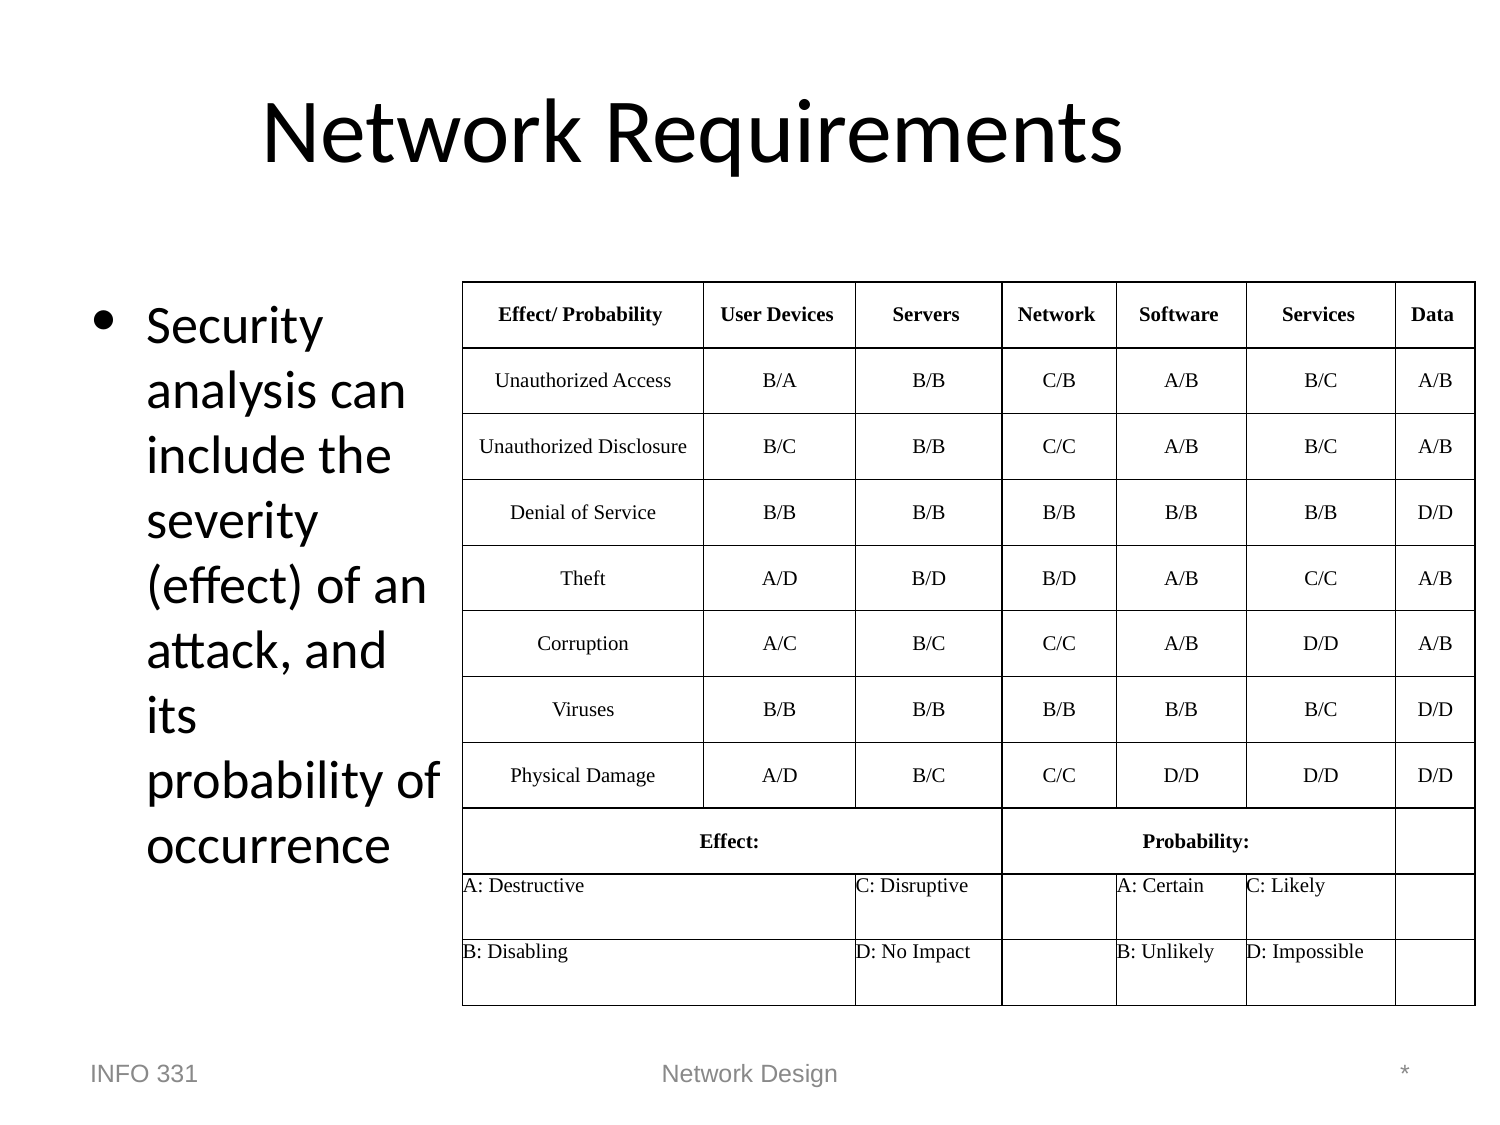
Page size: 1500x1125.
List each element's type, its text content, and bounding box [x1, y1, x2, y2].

table_cell B/C [1247, 349, 1395, 413]
table_header Services [1247, 283, 1395, 347]
table_cell B/C [1247, 677, 1395, 742]
table_cell A/B [1396, 349, 1474, 413]
table_header Effect/ Probability [463, 283, 703, 347]
table_cell [1003, 940, 1116, 1005]
table_header Servers [856, 283, 1001, 347]
table_cell A/B [1396, 546, 1474, 610]
table_cell B/B [704, 480, 855, 545]
table_cell D/D [1396, 480, 1474, 545]
table_cell A/B [1117, 611, 1246, 676]
text_box Network Design [512, 1042, 988, 1103]
table_cell B/B [856, 414, 1001, 479]
table_cell [1396, 809, 1474, 873]
table_header Network [1003, 283, 1116, 347]
table_cell Denial of Service [463, 480, 703, 545]
table_cell D/D [1396, 677, 1474, 742]
table_cell B/B [1003, 677, 1116, 742]
table_cell B/B [856, 677, 1001, 742]
table_cell B/C [856, 611, 1001, 676]
table_cell D/D [1247, 743, 1395, 807]
text_box * [1074, 1042, 1425, 1103]
table_cell D: Impossible [1247, 940, 1395, 1005]
table_cell [1396, 940, 1474, 1005]
table_cell Unauthorized Disclosure [463, 414, 703, 479]
table_cell C: Disruptive [856, 875, 1001, 939]
table_cell A/B [1396, 611, 1474, 676]
table_cell [1396, 875, 1474, 939]
table_cell C: Likely [1247, 875, 1395, 939]
table_cell A/C [704, 611, 855, 676]
table_cell Unauthorized Access [463, 349, 703, 413]
table_cell A/B [1117, 414, 1246, 479]
table_header Software [1117, 283, 1246, 347]
table_cell Effect: [463, 809, 1001, 873]
table_cell B/B [856, 349, 1001, 413]
table_header User Devices [704, 283, 855, 347]
table_cell Corruption [463, 611, 703, 676]
table_cell B/C [1247, 414, 1395, 479]
table_cell A/D [704, 743, 855, 807]
table_cell A/B [1117, 349, 1246, 413]
table_cell B/A [704, 349, 855, 413]
table_cell [1003, 875, 1116, 939]
table_cell A/D [704, 546, 855, 610]
table_cell D: No Impact [856, 940, 1001, 1005]
table_cell C/C [1003, 743, 1116, 807]
text_box INFO 331 [75, 1042, 425, 1103]
table_cell B/B [1247, 480, 1395, 545]
table_cell B/B [1117, 677, 1246, 742]
table_cell C/C [1003, 414, 1116, 479]
table_cell B/D [856, 546, 1001, 610]
title Network Requirements [75, 20, 1313, 233]
table_cell A: Certain [1117, 875, 1246, 939]
table_cell A/B [1396, 414, 1474, 479]
table_cell Theft [463, 546, 703, 610]
table_cell Physical Damage [463, 743, 703, 807]
table_cell B/B [1117, 480, 1246, 545]
list Security analysis can include the severity (effect) of an attack, and its probability of occurrence [75, 282, 462, 1006]
table_cell B: Disabling [463, 940, 855, 1005]
table_cell C/B [1003, 349, 1116, 413]
table_cell A/B [1117, 546, 1246, 610]
table_cell D/D [1117, 743, 1246, 807]
table_cell B/C [704, 414, 855, 479]
table_cell D/D [1396, 743, 1474, 807]
table_cell B/B [856, 480, 1001, 545]
table_cell B/C [856, 743, 1001, 807]
table_cell A: Destructive [463, 875, 855, 939]
table_cell B/B [704, 677, 855, 742]
table_cell B/D [1003, 546, 1116, 610]
table_cell Probability: [1003, 809, 1395, 873]
table_cell C/C [1003, 611, 1116, 676]
table_cell C/C [1247, 546, 1395, 610]
table_cell B/B [1003, 480, 1116, 545]
table_cell B: Unlikely [1117, 940, 1246, 1005]
table_cell D/D [1247, 611, 1395, 676]
table_cell Viruses [463, 677, 703, 742]
table_header Data [1396, 283, 1474, 347]
